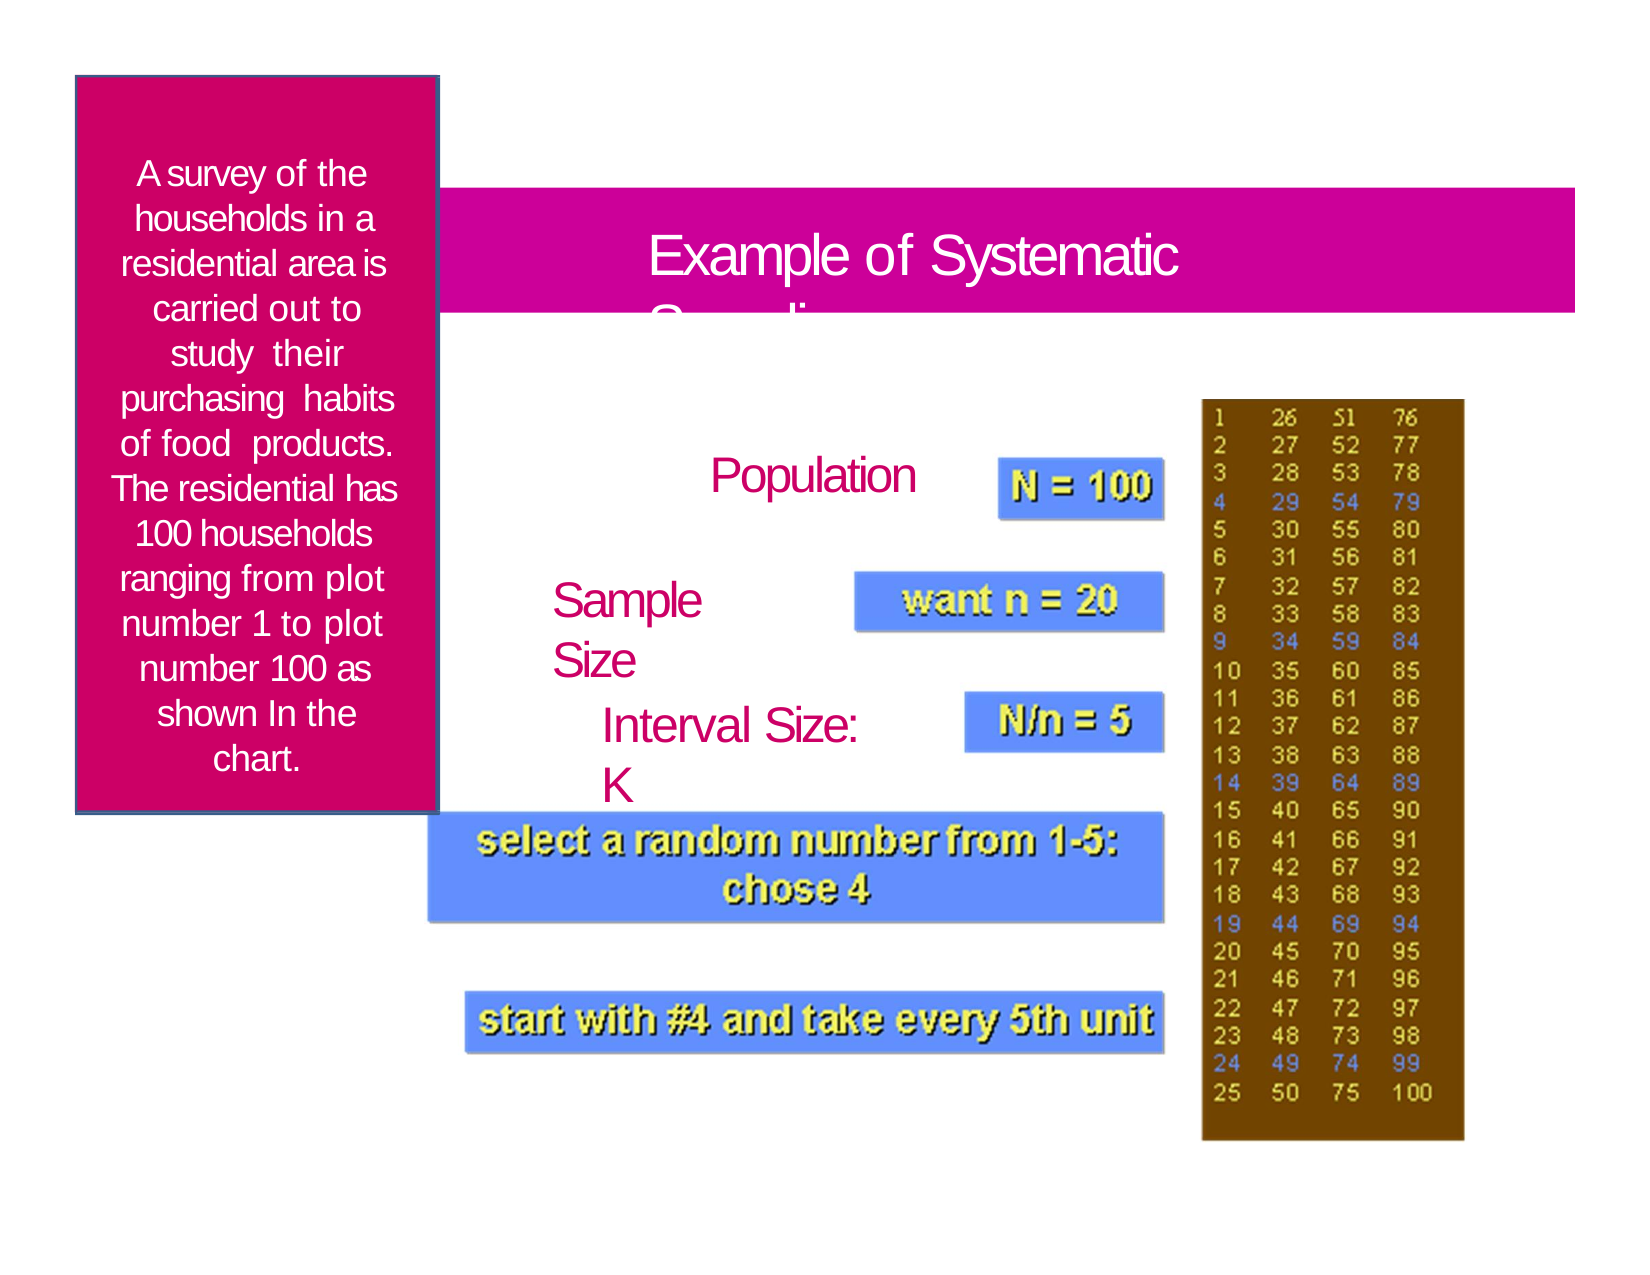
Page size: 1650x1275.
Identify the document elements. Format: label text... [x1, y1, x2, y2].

text_box Population [707, 440, 919, 503]
text_box [78, 78, 435, 810]
text_box [424, 399, 1467, 1144]
text_box Interval Size: K [598, 690, 902, 813]
text_box A survey of the households in a residential area is carried out to study their purchasing habits of food products. The residential has 100 households ranging from plot number 1 to plot number 100 as shown In the chart. [104, 146, 409, 779]
text_box Sample Size [549, 565, 801, 688]
title Example of Systematic Sampling [645, 214, 1412, 399]
text_box [75, 75, 441, 816]
text_box [441, 187, 1575, 313]
